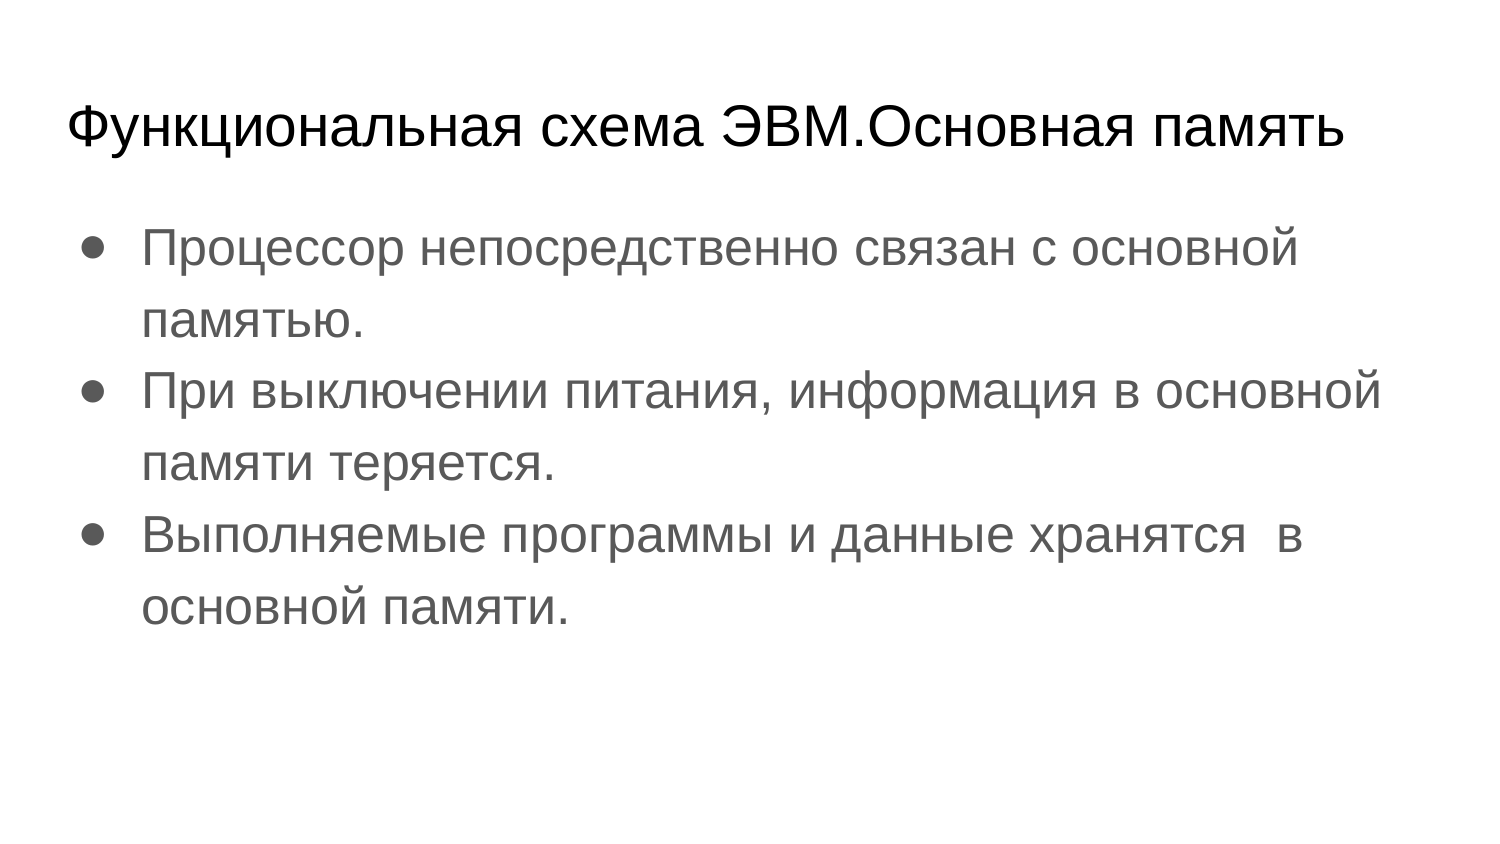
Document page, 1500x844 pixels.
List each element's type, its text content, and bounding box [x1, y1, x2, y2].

title Функциональная схема ЭВМ.Основная память [51, 72, 1449, 167]
list Процессор непосредственно связан с основной памятью. При выключении питания, информация в основной памяти теряется. Выполняемые программы и данные хранятся в основной памяти. [51, 189, 1449, 750]
